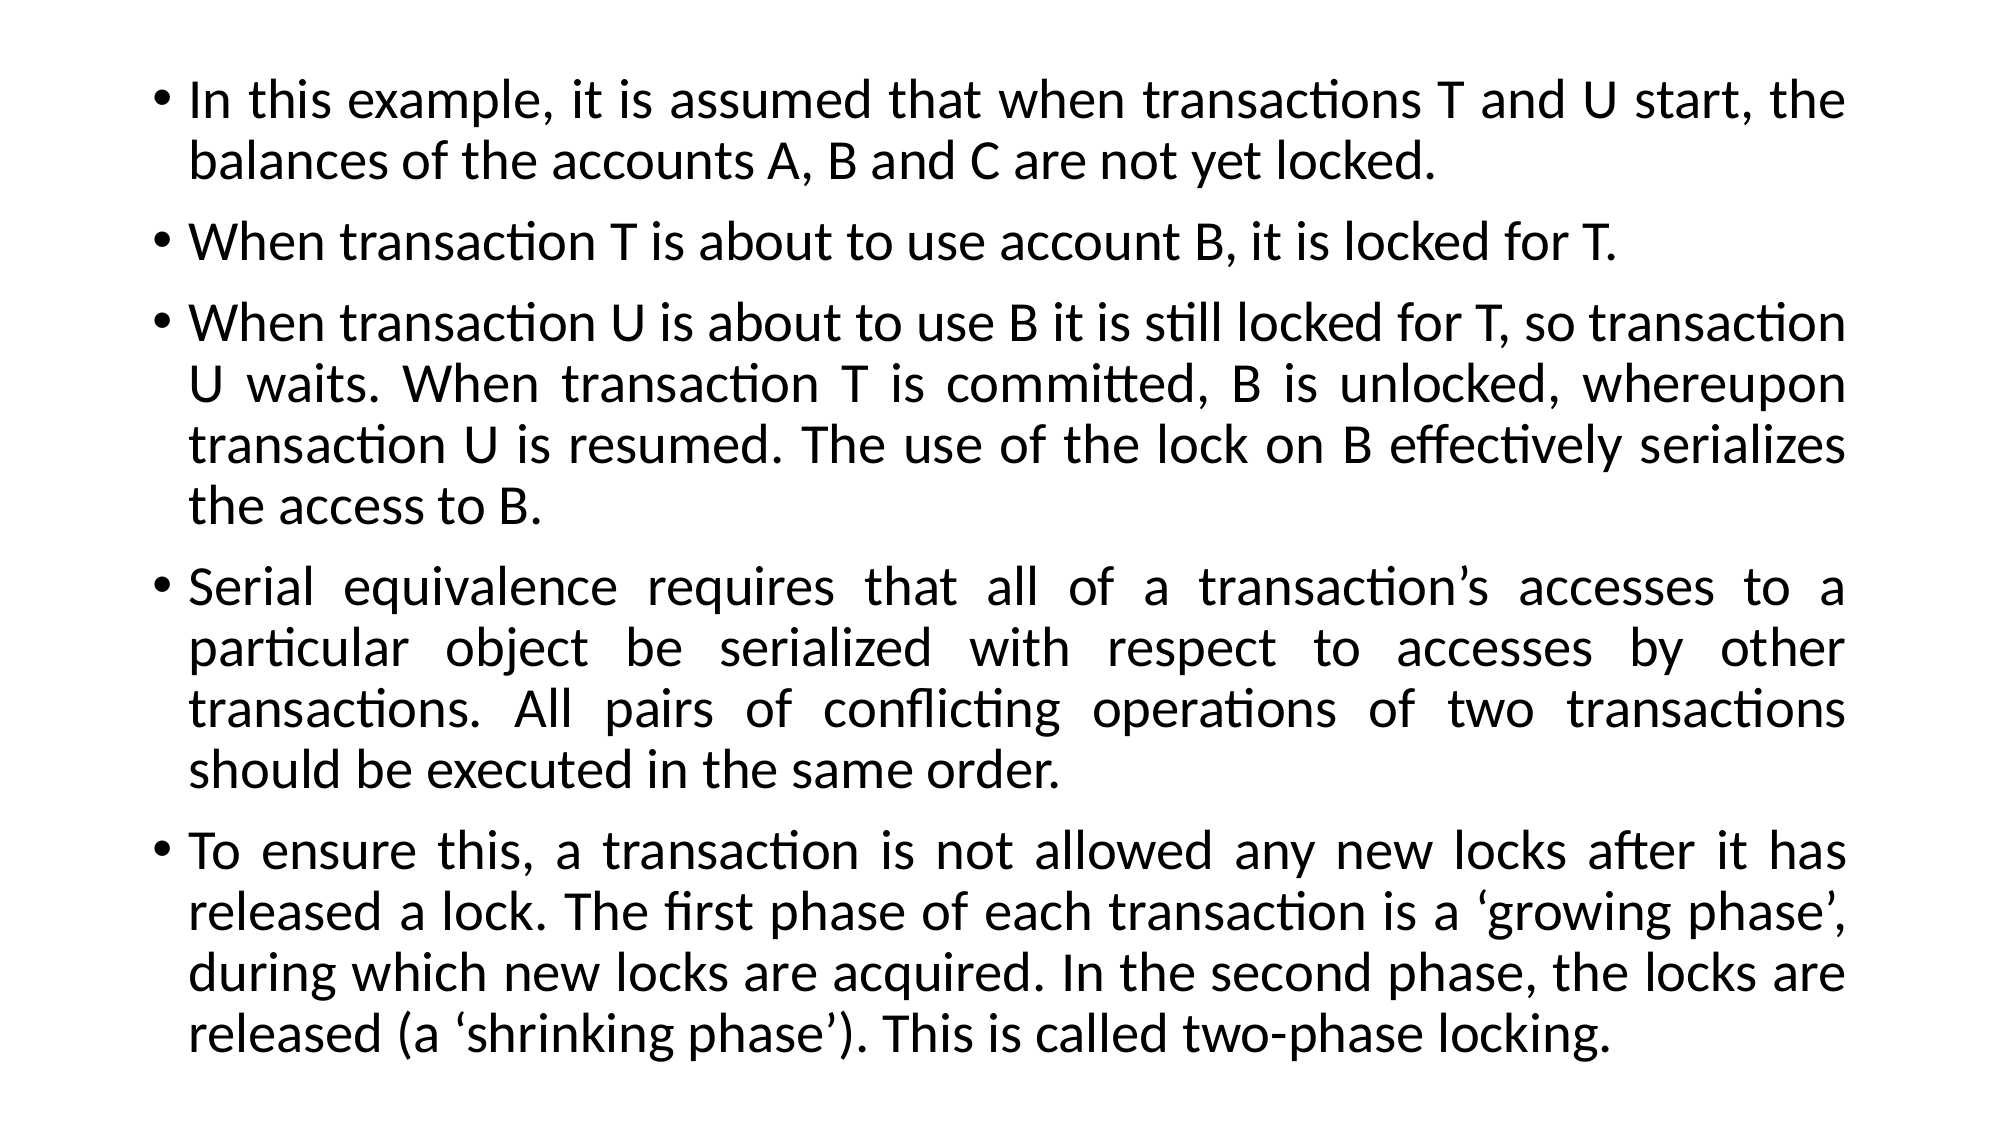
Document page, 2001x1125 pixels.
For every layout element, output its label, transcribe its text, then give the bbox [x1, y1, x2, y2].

list In this example, it is assumed that when transactions T and U start, the balances of the accounts A, B and C are not yet locked. When transaction T is about to use account B, it is locked for T. When transaction U is about to use B it is still locked for T, so transaction U waits. When transaction T is committed, B is unlocked, whereupon transaction U is resumed. The use of the lock on B effectively serializes the access to B. Serial equivalence requires that all of a transaction’s accesses to a particular object be serialized with respect to accesses by other transactions. All pairs of conflicting operations of two transactions should be executed in the same order. To ensure this, a transaction is not allowed any new locks after it has released a lock. The first phase of each transaction is a ‘growing phase’, during which new locks are acquired. In the second phase, the locks are released (a ‘shrinking phase’). This is called two-phase locking. [137, 62, 1863, 1083]
